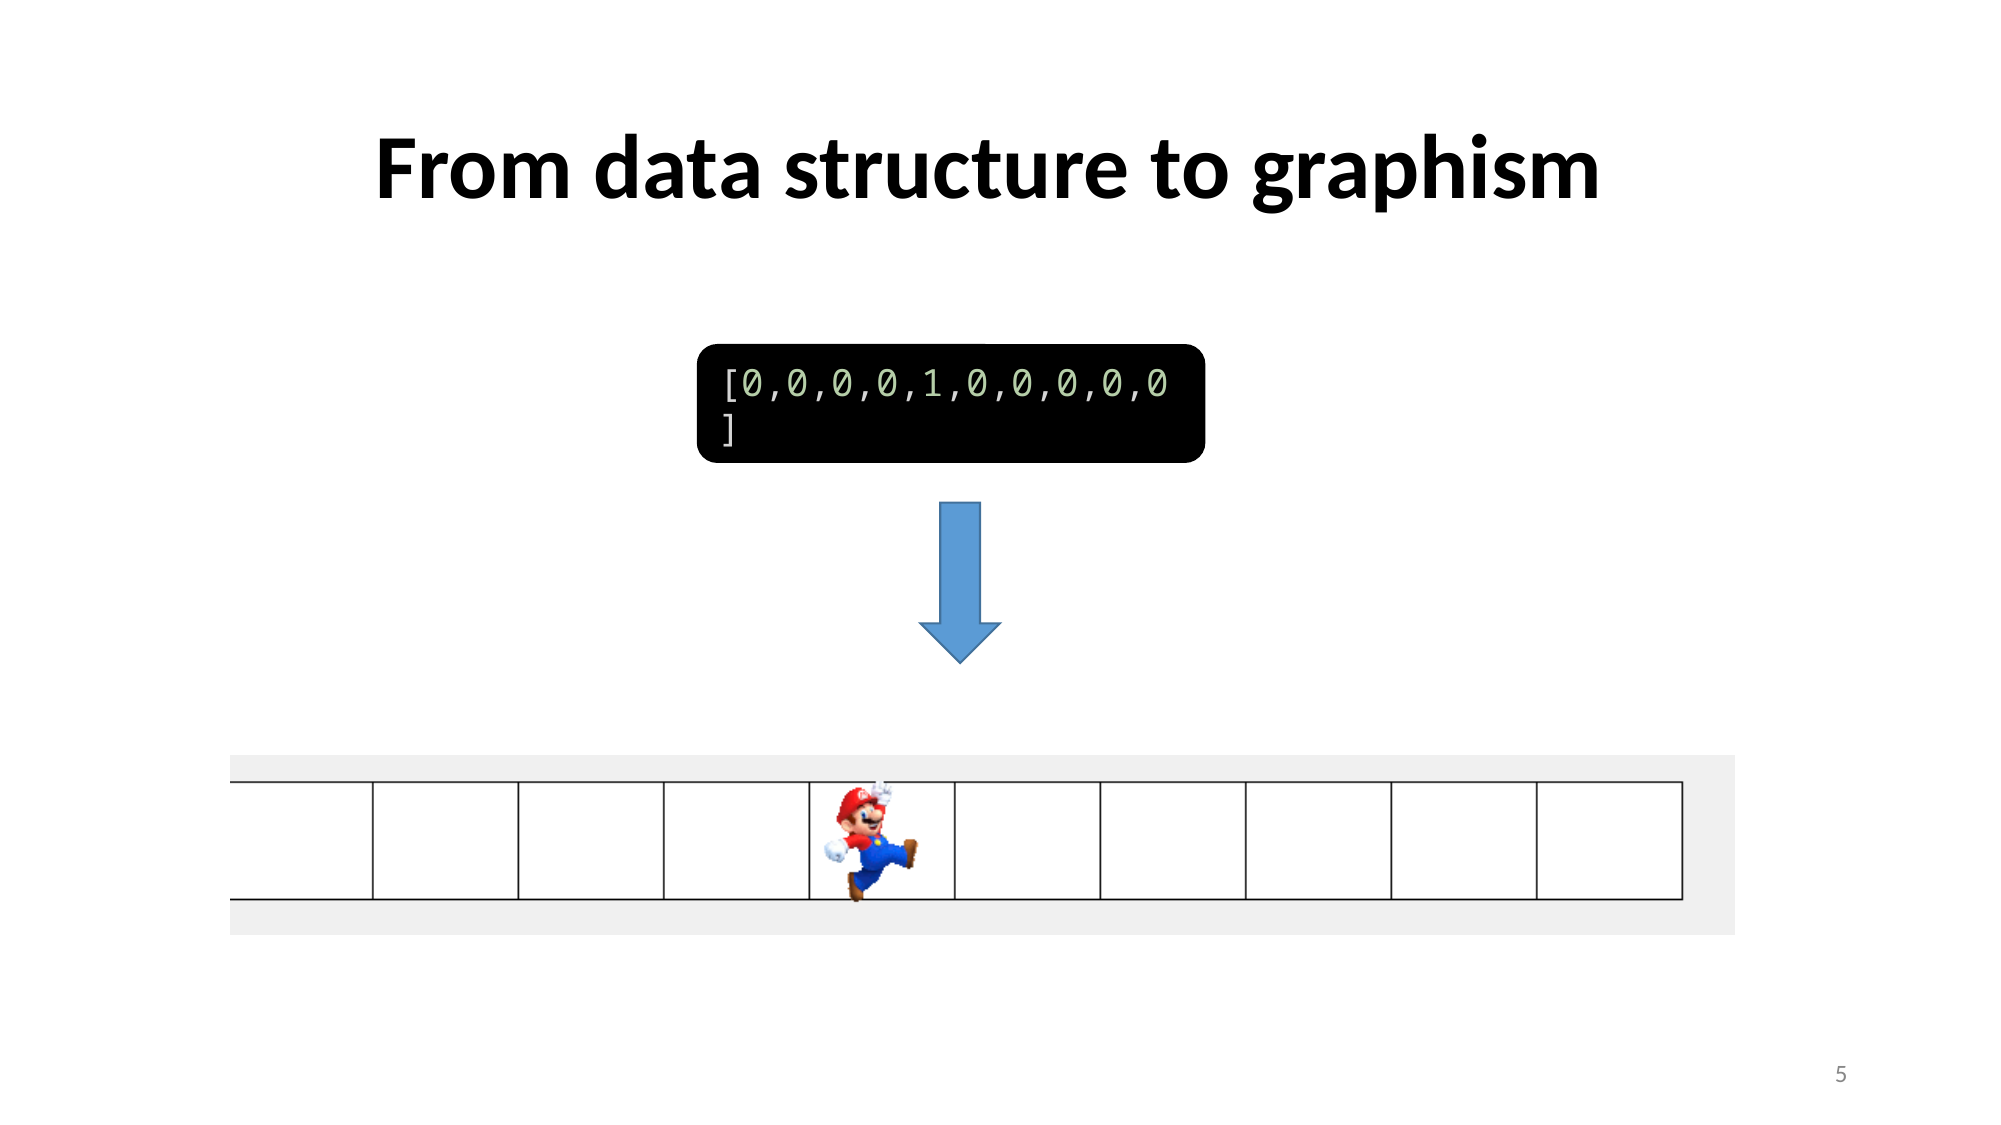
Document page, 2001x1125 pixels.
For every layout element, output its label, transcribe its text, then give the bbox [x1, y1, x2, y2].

text_box [920, 502, 1000, 664]
title From data structure to graphism [137, 59, 1863, 278]
picture [230, 754, 1735, 936]
text_box [0,0,0,0,1,0,0,0,0,0] [697, 345, 1205, 462]
slide_number 5 [1412, 1042, 1863, 1103]
